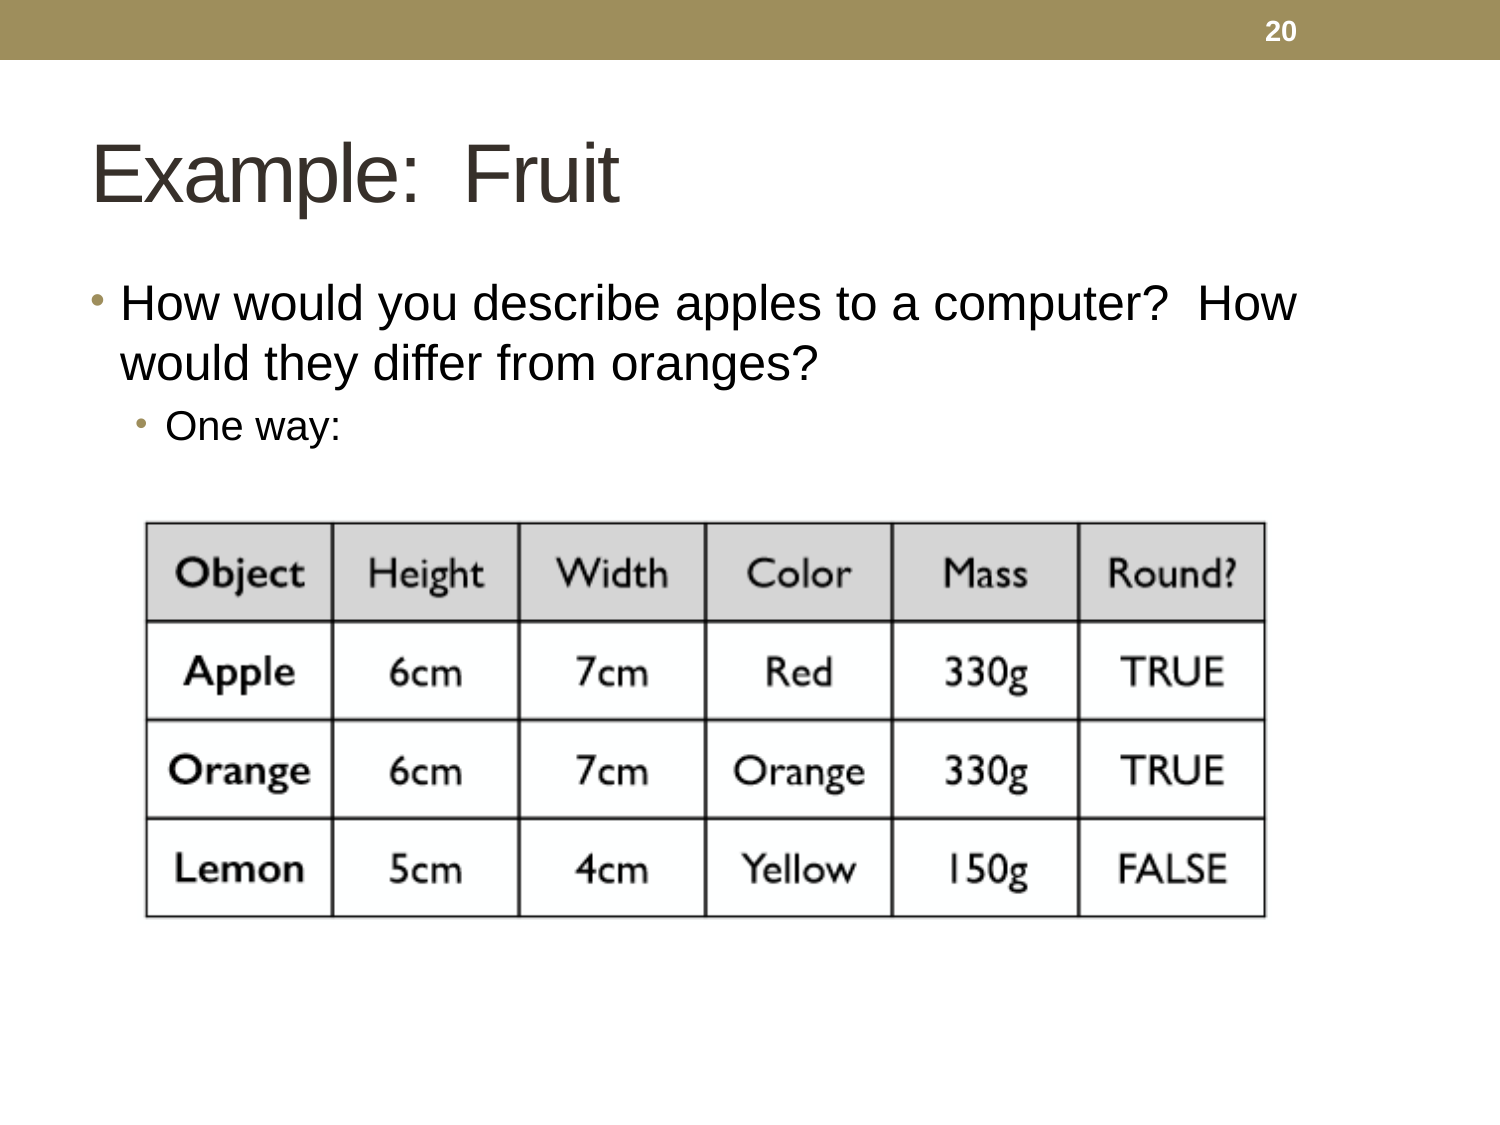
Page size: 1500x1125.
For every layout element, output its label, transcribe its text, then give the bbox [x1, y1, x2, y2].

picture [137, 512, 1272, 925]
list How would you describe apples to a computer? How would they differ from oranges? One way: [75, 262, 1425, 1063]
slide_number 20 [1250, 3, 1425, 57]
title Example: Fruit [75, 87, 1425, 250]
